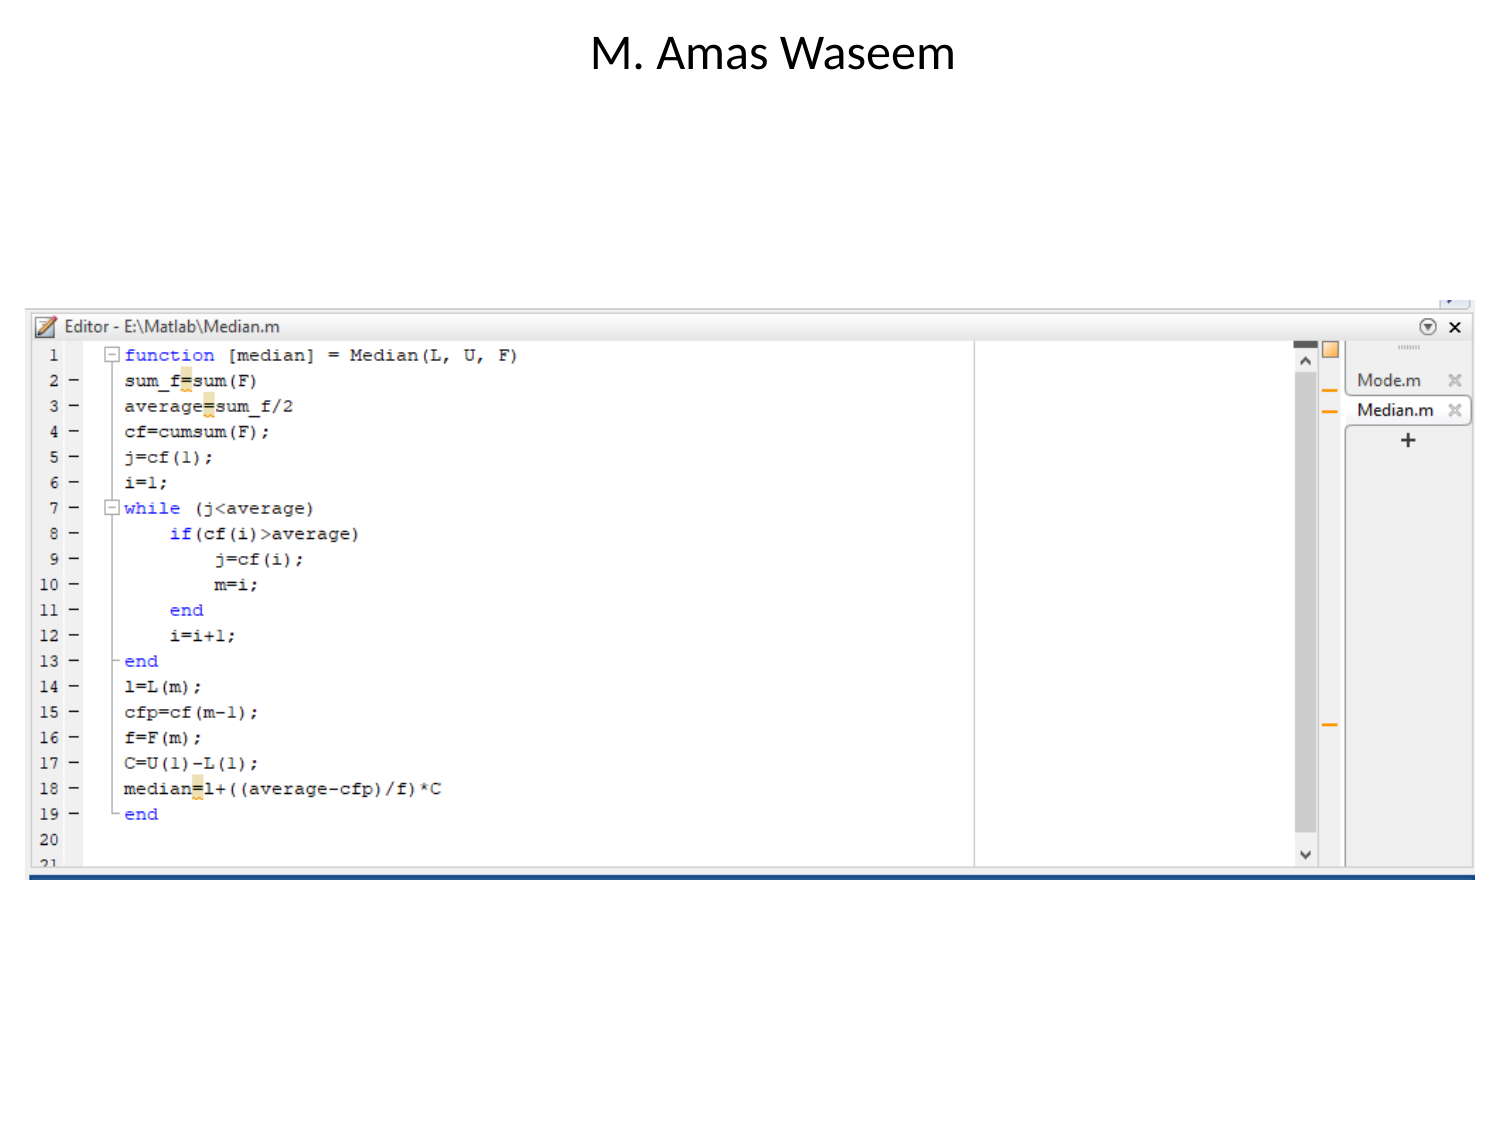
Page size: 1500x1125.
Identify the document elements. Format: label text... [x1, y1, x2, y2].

picture [24, 299, 1476, 881]
text_box M. Amas Waseem [575, 12, 1050, 88]
